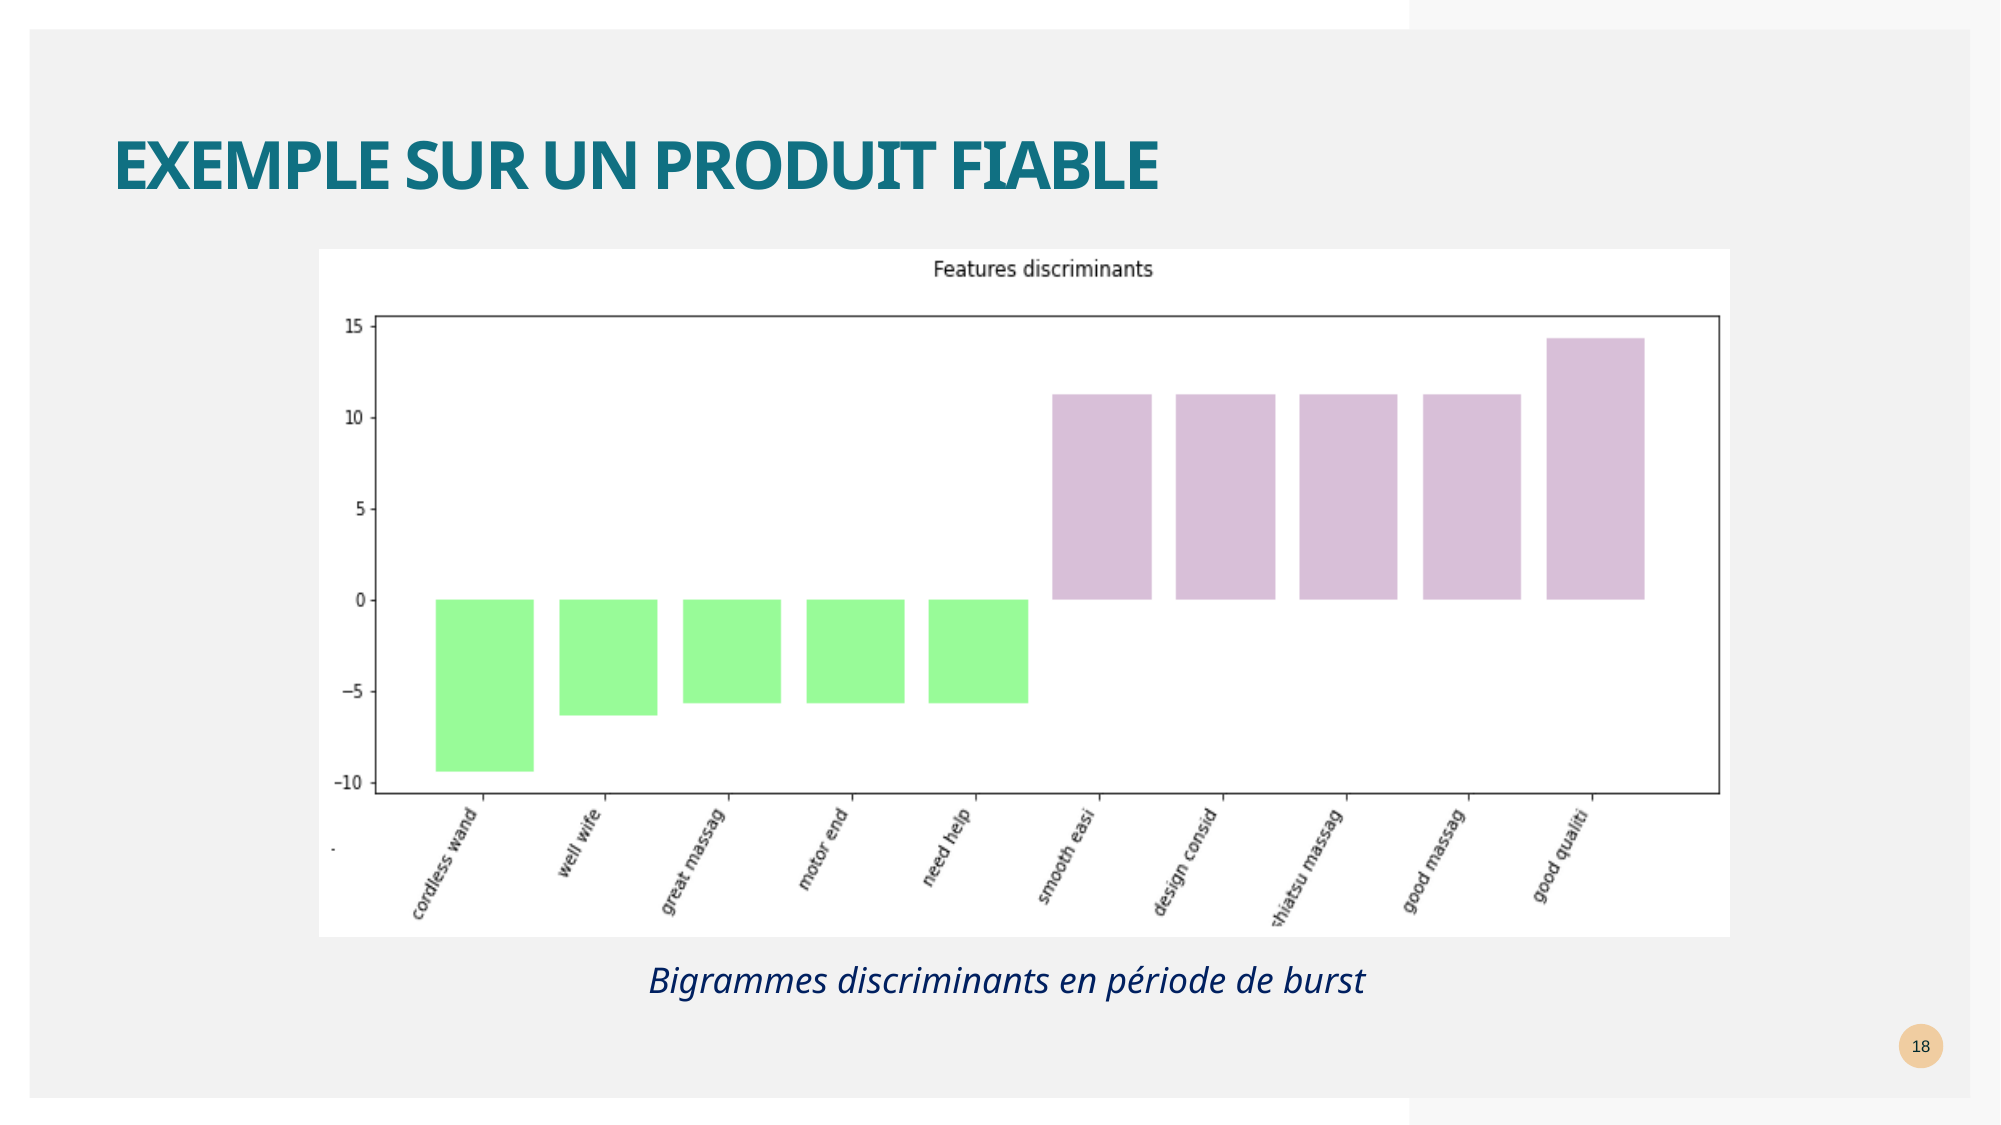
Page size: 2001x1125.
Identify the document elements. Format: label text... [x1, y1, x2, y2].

text_box Bigrammes discriminants en période de burst [648, 957, 1379, 1034]
title EXEMPLE SUR UN PRODUIT Fiable [112, 132, 1353, 194]
picture [319, 249, 1730, 937]
slide_number 18 [1898, 1023, 1944, 1069]
